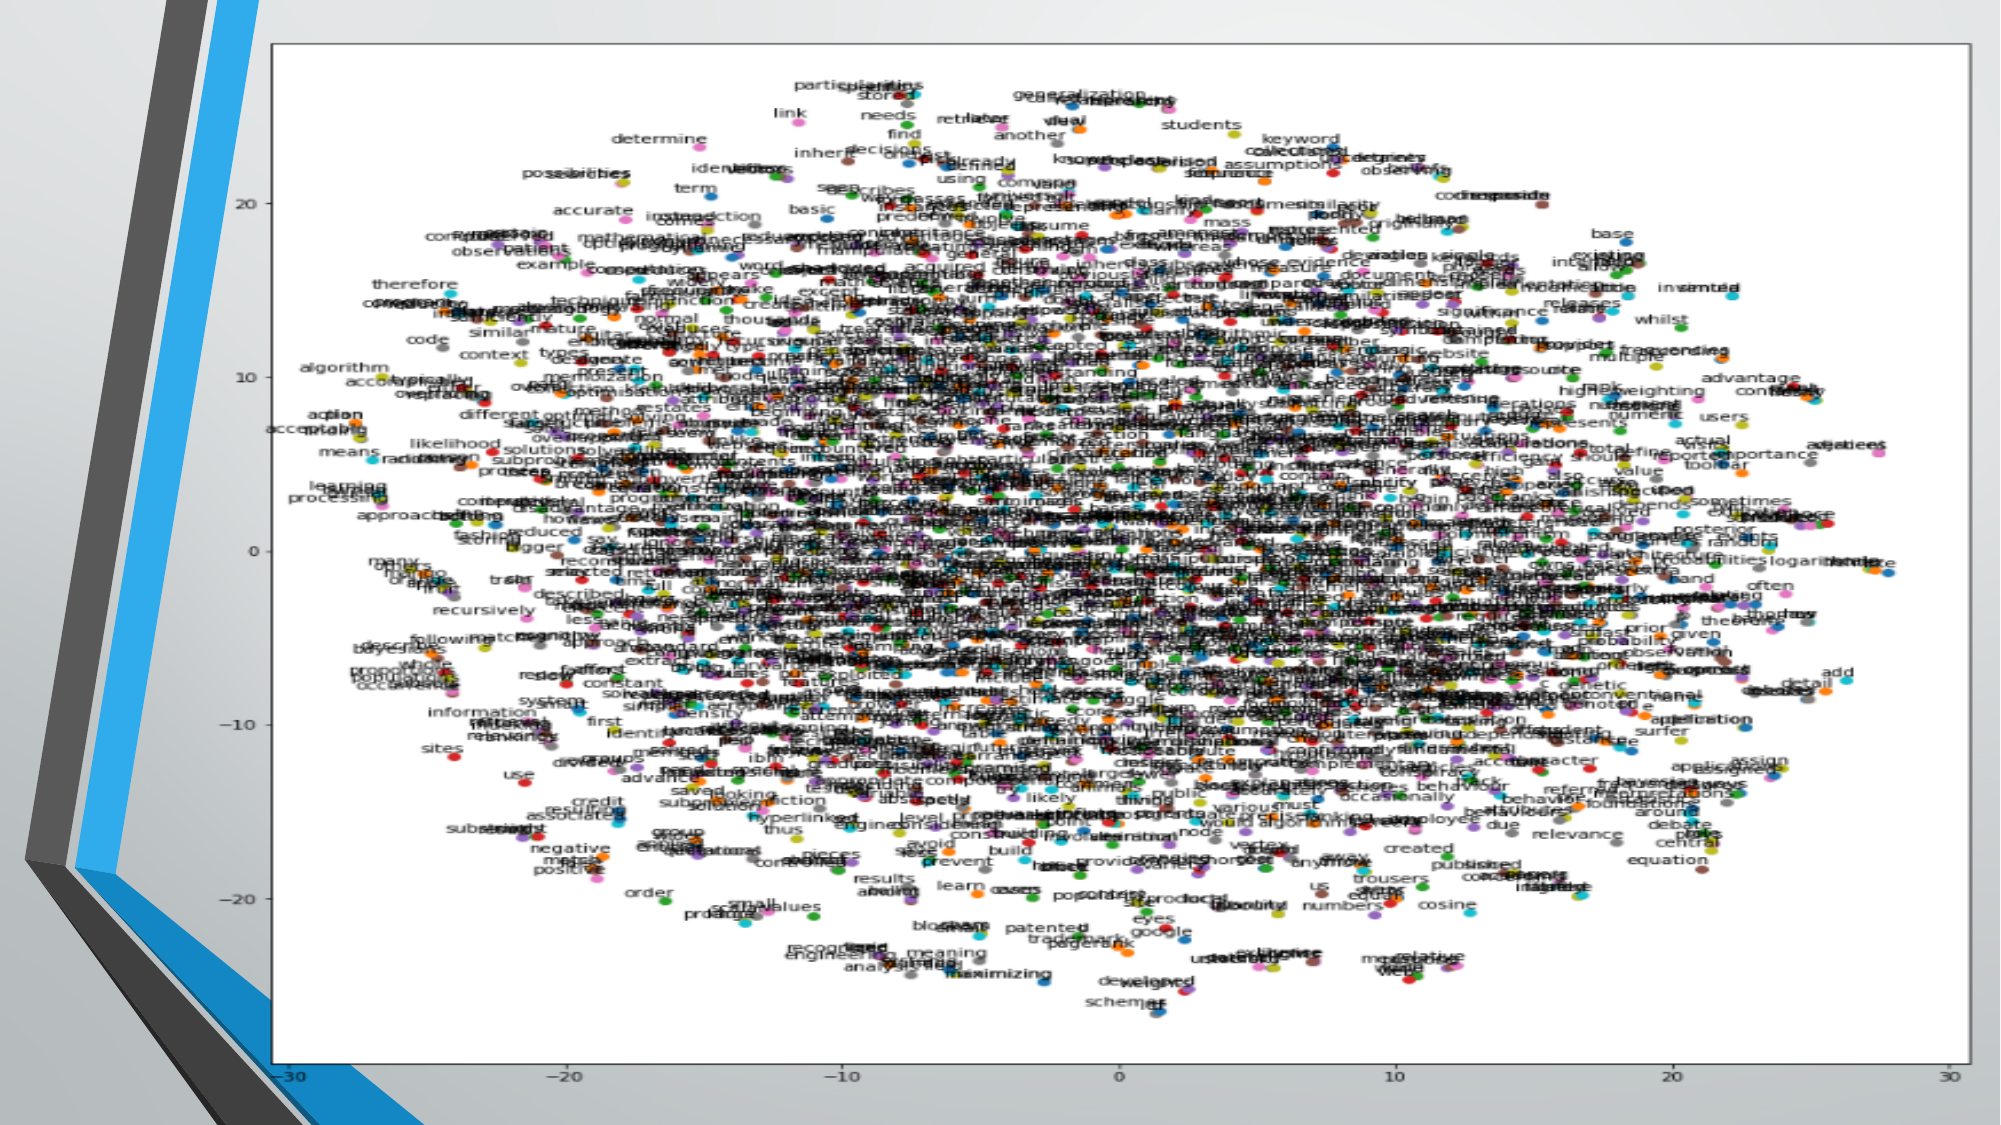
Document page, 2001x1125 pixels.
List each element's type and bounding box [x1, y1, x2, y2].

list [205, 32, 1989, 1092]
